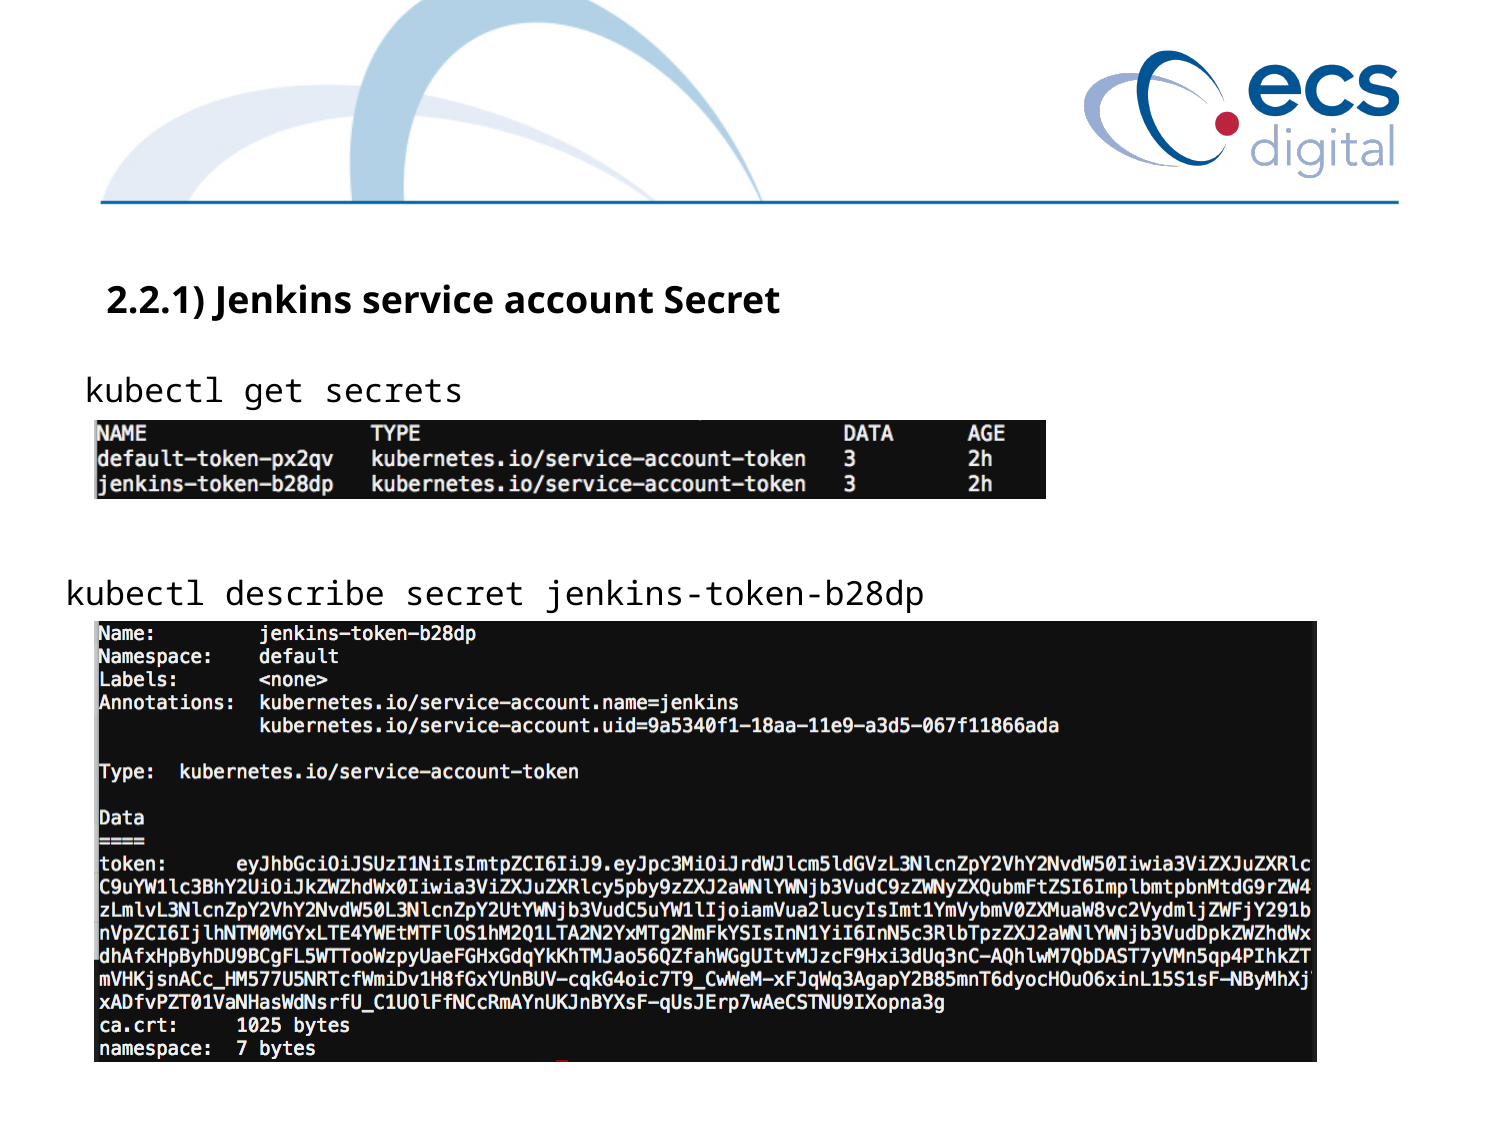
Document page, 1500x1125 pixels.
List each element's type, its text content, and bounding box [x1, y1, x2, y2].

text_box kubectl describe secret jenkins-token-b28dp [50, 565, 940, 620]
picture [94, 420, 1046, 500]
picture [94, 621, 1318, 1062]
text_box 2.2.1) Jenkins service account Secret [91, 268, 807, 329]
picture [0, 0, 1500, 209]
text_box kubectl get secrets [69, 361, 480, 417]
